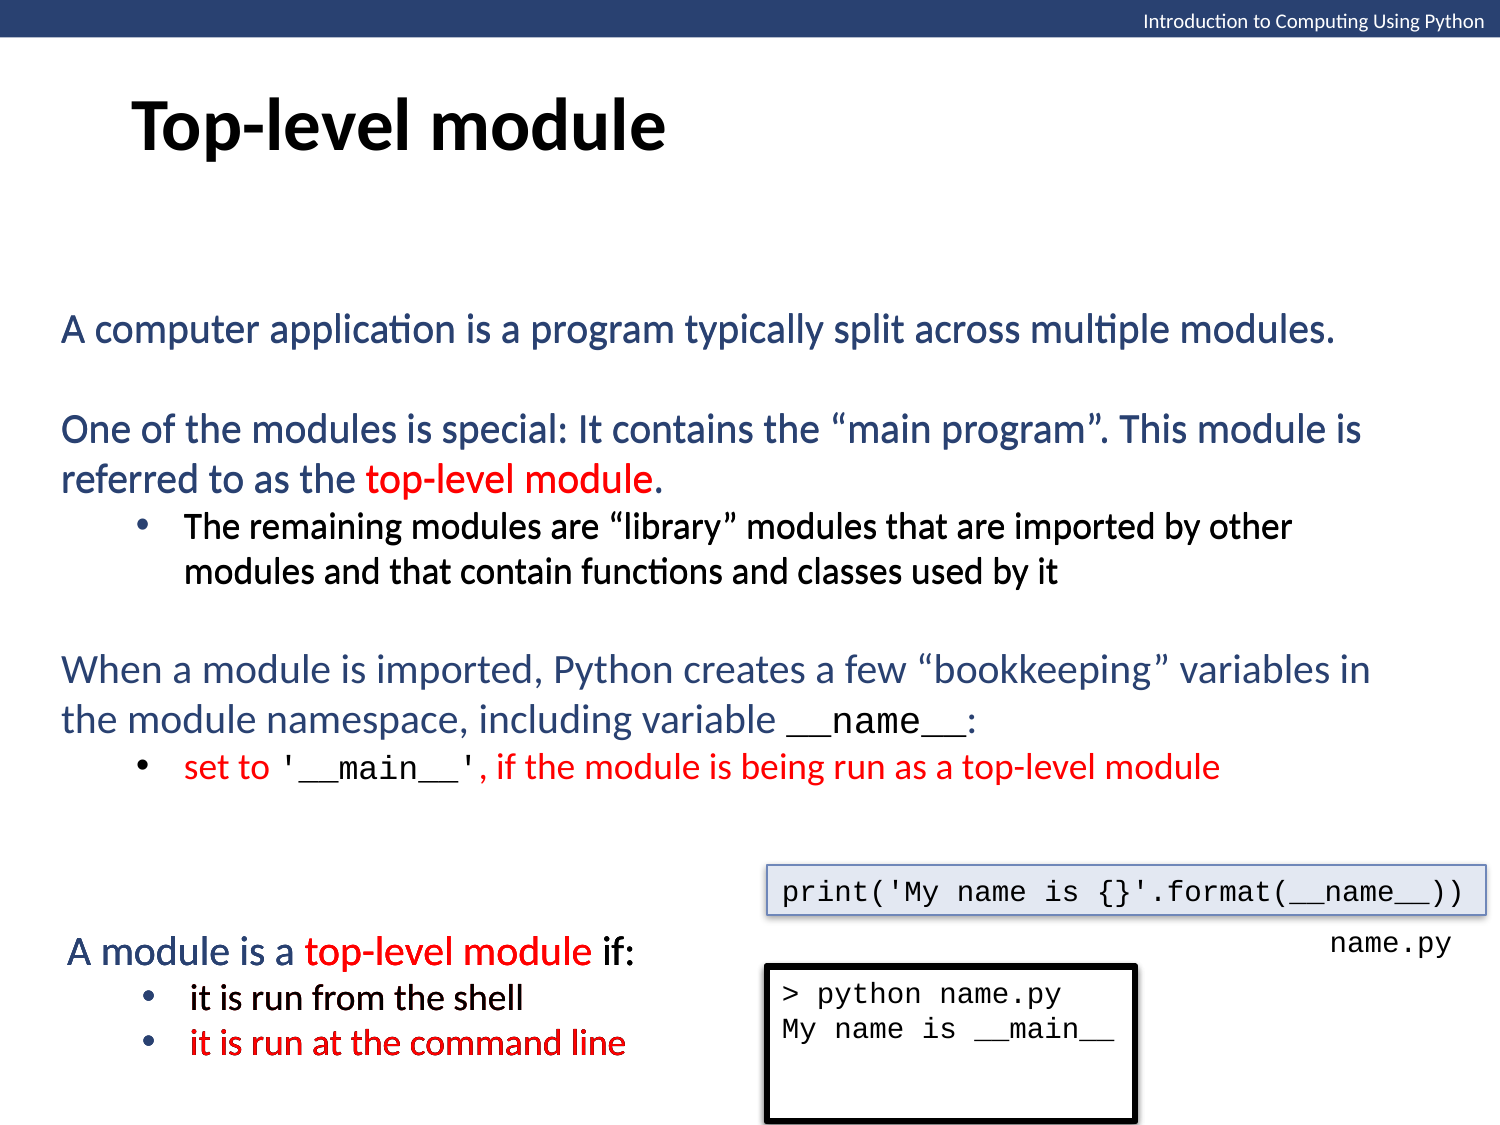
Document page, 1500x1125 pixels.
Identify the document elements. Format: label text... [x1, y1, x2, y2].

text_box print('My name is {}'.format(__name__)) [766, 864, 1487, 916]
text_box A module is a top-level module if: it is run from the shell it is run at the command line [52, 915, 651, 1071]
text_box [0, 0, 116, 38]
text_box > python name.py My name is __main__ [766, 966, 1136, 1122]
text_box name.py [1314, 915, 1468, 966]
text_box Top-level module [116, 0, 1500, 242]
text_box A computer application is a program typically split across multiple modules. One of the modules is special: It contains the “main program”. This module is referred to as the top-level module. The remaining modules are “library” modules that are imported by other modules and that contain functions and classes used by it When a module is imported, Python creates a few “bookkeeping” variables in the module namespace, including variable __name__: set to '__main__', if the module is being run as a top-level module [46, 294, 1443, 885]
